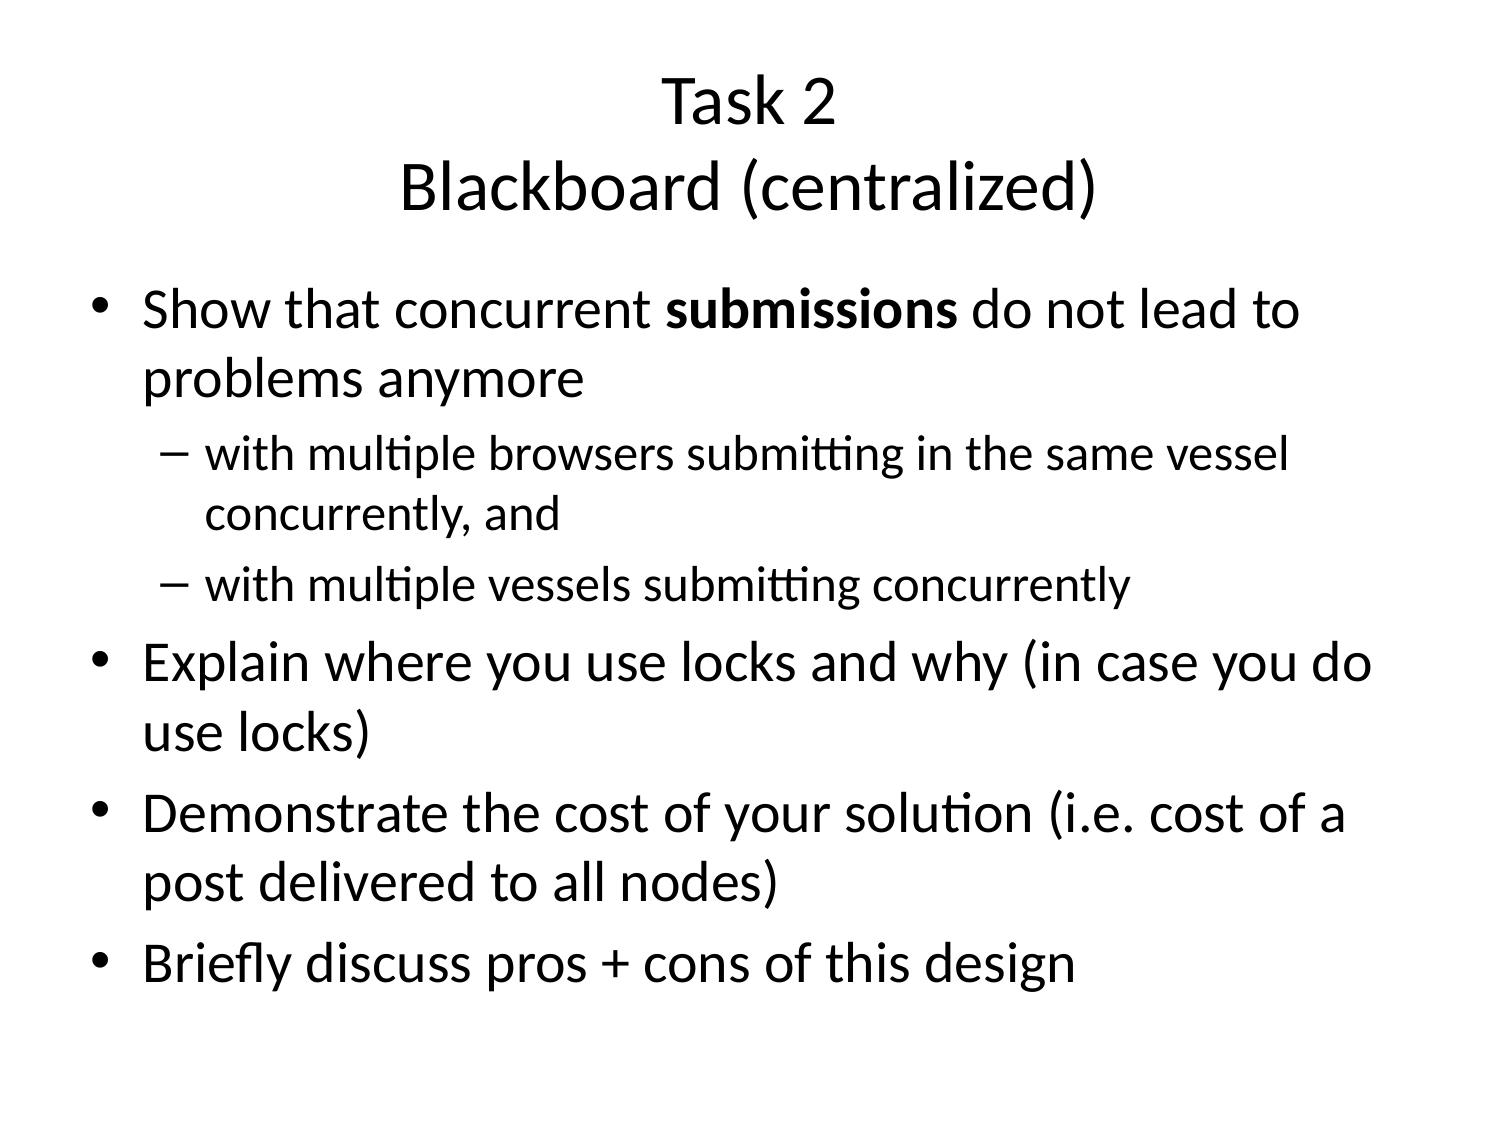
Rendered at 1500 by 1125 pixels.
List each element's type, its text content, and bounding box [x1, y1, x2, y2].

list Show that concurrent submissions do not lead to problems anymore with multiple browsers submitting in the same vessel concurrently, and with multiple vessels submitting concurrently Explain where you use locks and why (in case you do use locks) Demonstrate the cost of your solution (i.e. cost of a post delivered to all nodes) Briefly discuss pros + cons of this design [75, 262, 1425, 1005]
title Task 2 Blackboard (centralized) [75, 45, 1425, 233]
